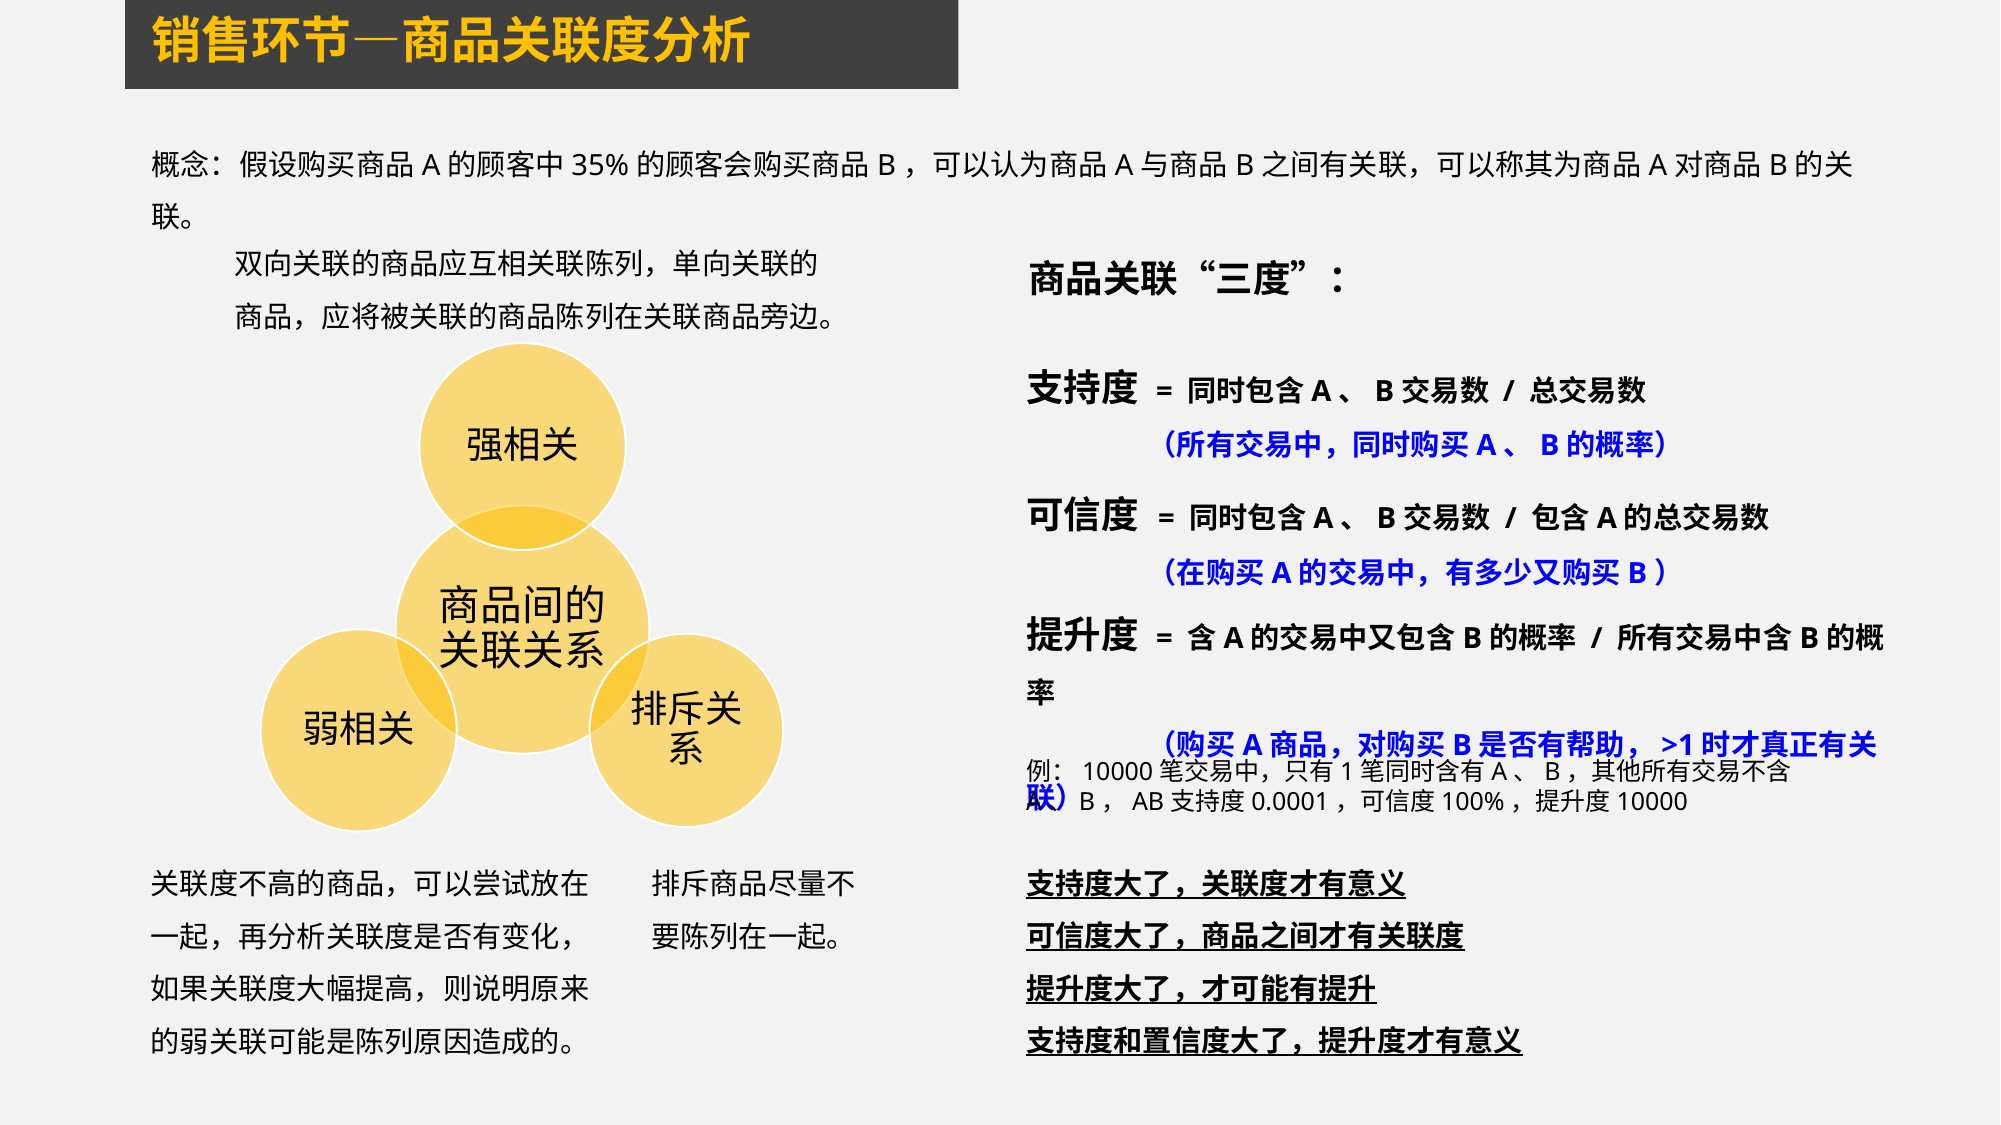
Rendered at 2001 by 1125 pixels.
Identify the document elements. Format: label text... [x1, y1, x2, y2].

text_box 例：10000笔交易中，只有1笔同时含有A、B，其他所有交易不含A、B，AB支持度0.0001，可信度100%，提升度10000 [1011, 748, 1858, 823]
text_box 商品关联“三度”： [1013, 252, 1381, 308]
text_box 支持度大了，关联度才有意义 可信度大了，商品之间才有关联度 提升度大了，才可能有提升 支持度和置信度大了，提升度才有意义 [1011, 840, 1548, 1065]
text_box 概念：假设购买商品A的顾客中35%的顾客会购买商品B，可以认为商品A与商品B之间有关联，可以称其为商品A对商品B的关联。 [136, 121, 1886, 242]
text_box 双向关联的商品应互相关联陈列，单向关联的商品，应将被关联的商品陈列在关联商品旁边。 [219, 220, 836, 341]
list 销售环节—商品关联度分析 [136, 8, 779, 85]
text_box 排斥商品尽量不要陈列在一起。 [636, 841, 875, 961]
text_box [208, 350, 836, 825]
text_box 支持度 = 同时包含A、B交易数 / 总交易数 （所有交易中，同时购买A、B的概率） 可信度 = 同时包含A、B交易数 / 包含A的总交易数 （在购买A的交易中，有多少又购买B） 提升度 = 含A的交易中又包含B的概率 / 所有交易中含B的概率 （购买A商品，对购买B是否有帮助，>1时才真正有关联） [1011, 334, 1916, 822]
text_box 关联度不高的商品，可以尝试放在一起，再分析关联度是否有变化，如果关联度大幅提高，则说明原来的弱关联可能是陈列原因造成的。 [135, 841, 623, 1066]
